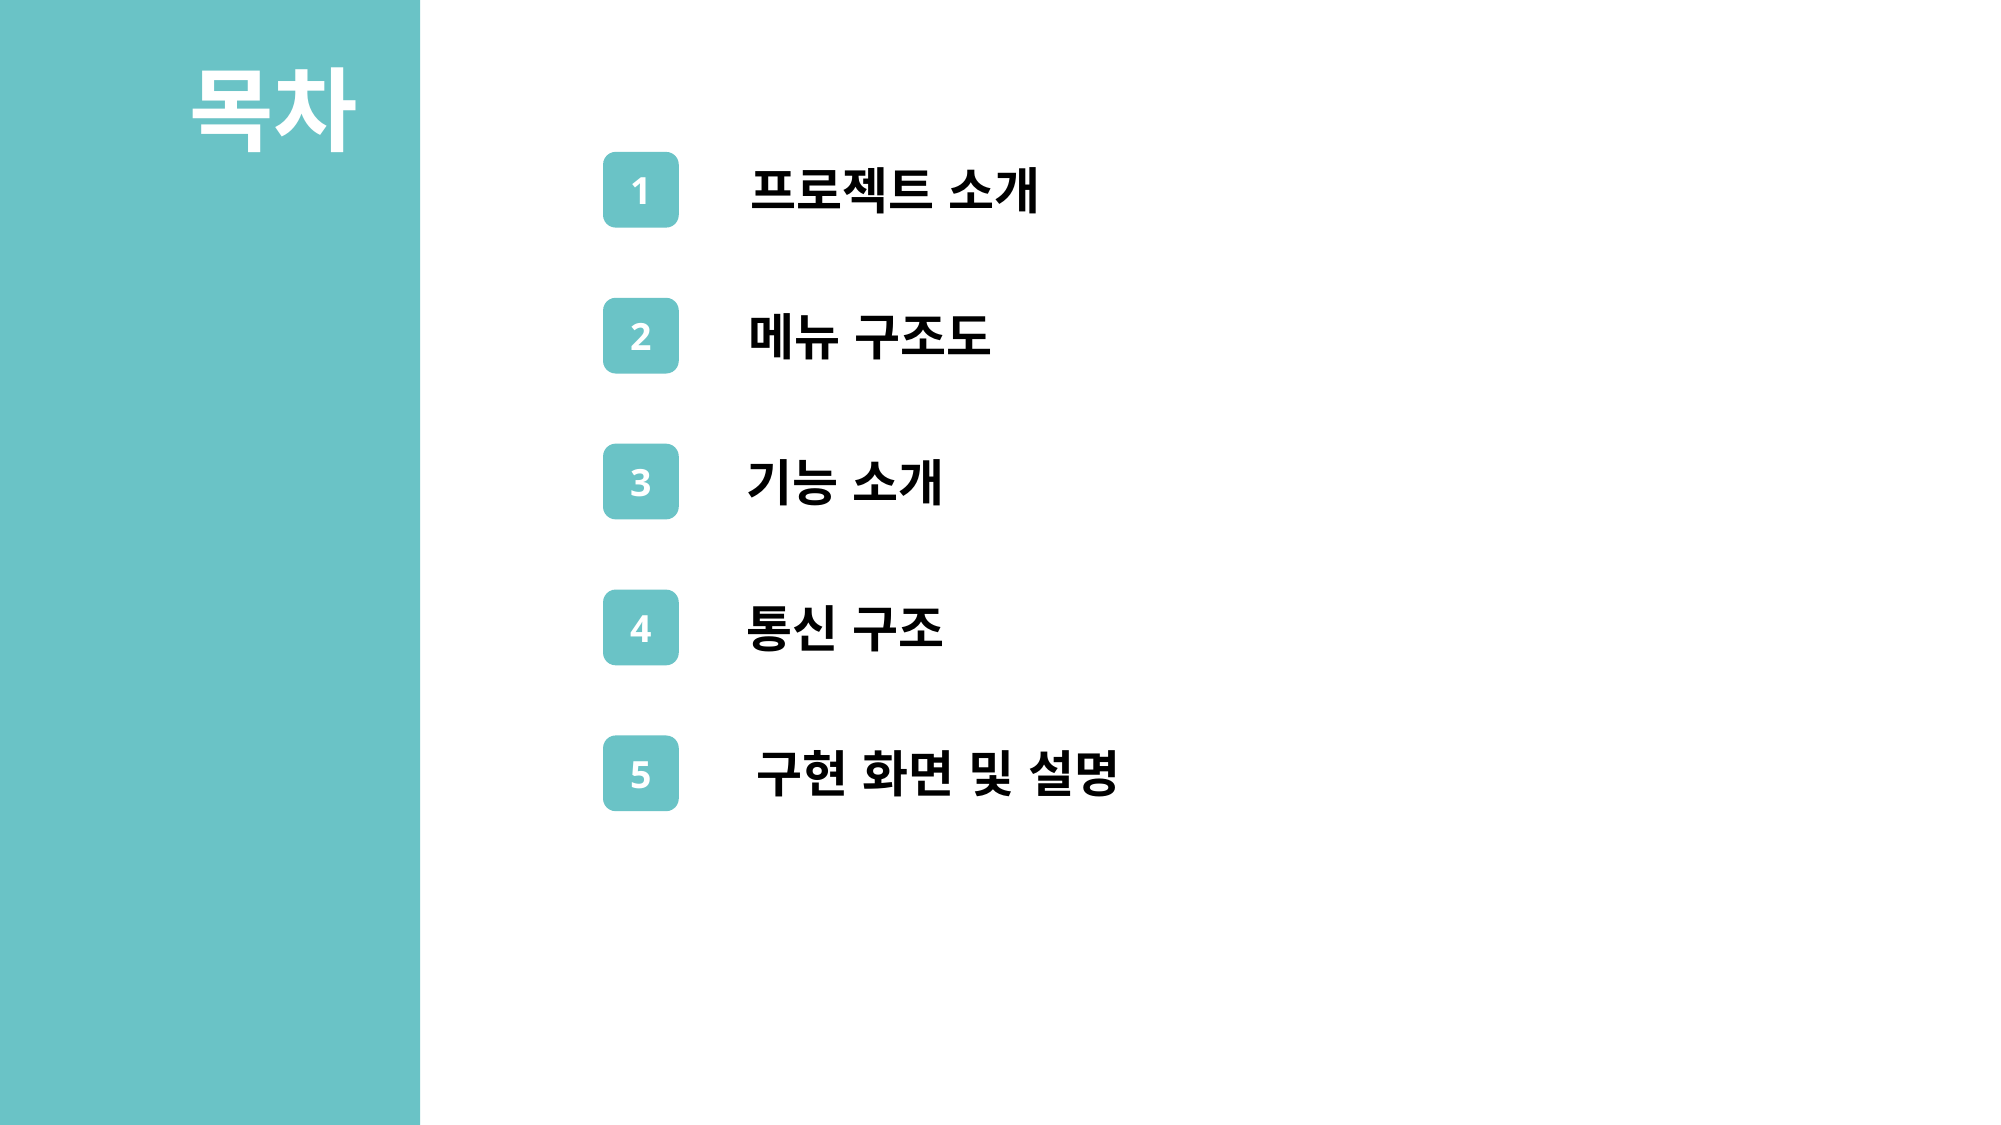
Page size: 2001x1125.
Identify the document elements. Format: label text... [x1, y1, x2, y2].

text_box 목차 [174, 46, 374, 171]
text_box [603, 443, 971, 520]
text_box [603, 735, 1158, 872]
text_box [603, 151, 1072, 228]
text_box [603, 297, 1021, 374]
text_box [603, 589, 971, 666]
text_box [0, 0, 421, 1125]
